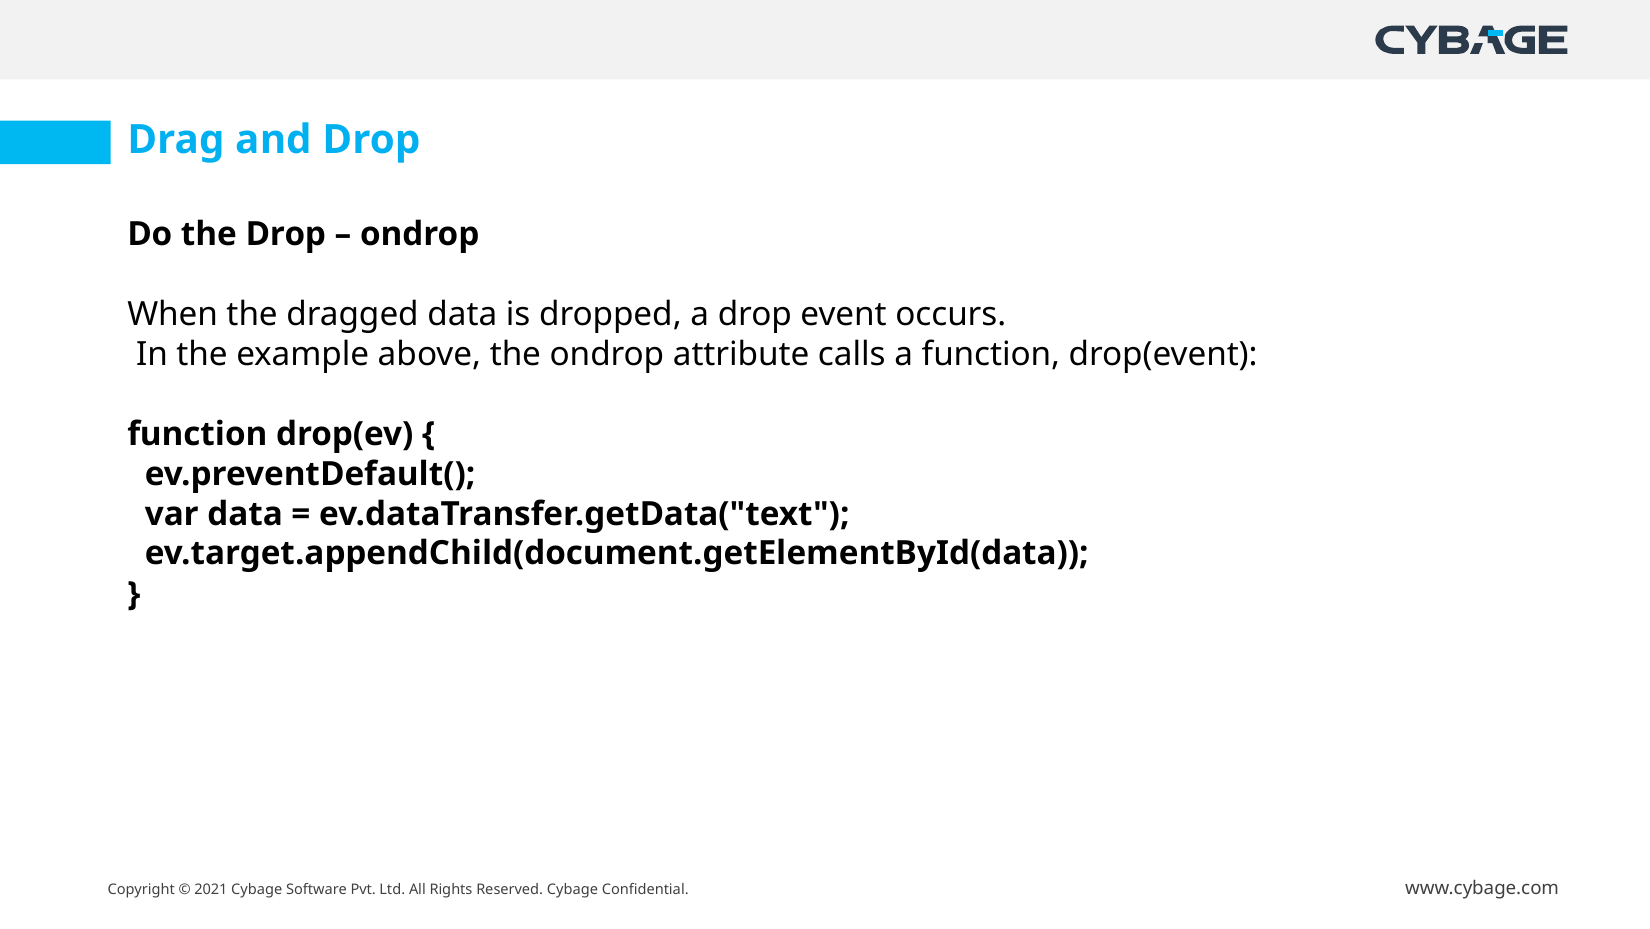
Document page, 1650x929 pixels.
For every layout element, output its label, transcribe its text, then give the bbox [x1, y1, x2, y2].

text_box Drag and Drop [110, 104, 775, 164]
text_box Do the Drop – ondrop When the dragged data is dropped, a drop event occurs. In the example above, the ondrop attribute calls a function, drop(event): function drop(ev) { ev.preventDefault(); var data = ev.dataTransfer.getData("text"); ev.target.appendChild(document.getElementById(data)); } [110, 164, 1511, 890]
text_box [0, 118, 110, 166]
